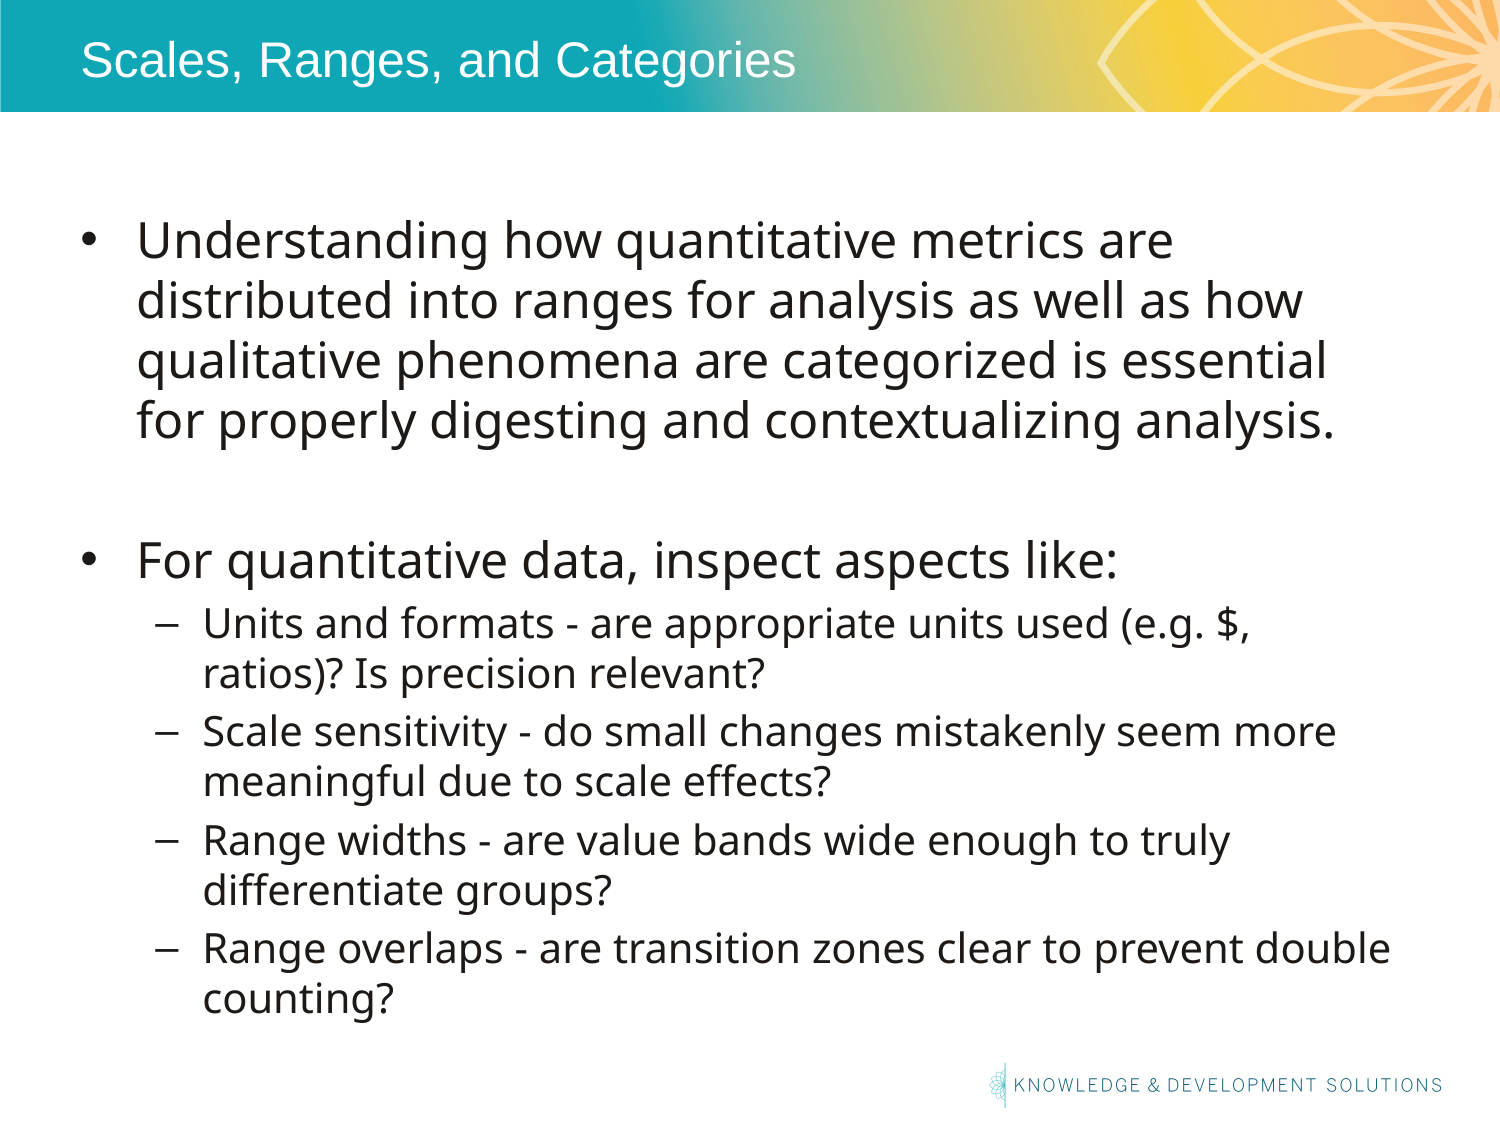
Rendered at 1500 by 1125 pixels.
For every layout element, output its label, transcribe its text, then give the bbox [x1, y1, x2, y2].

list Understanding how quantitative metrics are distributed into ranges for analysis as well as how qualitative phenomena are categorized is essential for properly digesting and contextualizing analysis. For quantitative data, inspect aspects like: Units and formats - are appropriate units used (e.g. $, ratios)? Is precision relevant? Scale sensitivity - do small changes mistakenly seem more meaningful due to scale effects? Range widths - are value bands wide enough to truly differentiate groups? Range overlaps - are transition zones clear to prevent double counting? [65, 200, 1416, 1022]
picture [0, 0, 1500, 112]
title Scales, Ranges, and Categories [65, 19, 1416, 90]
picture [971, 1051, 1500, 1125]
